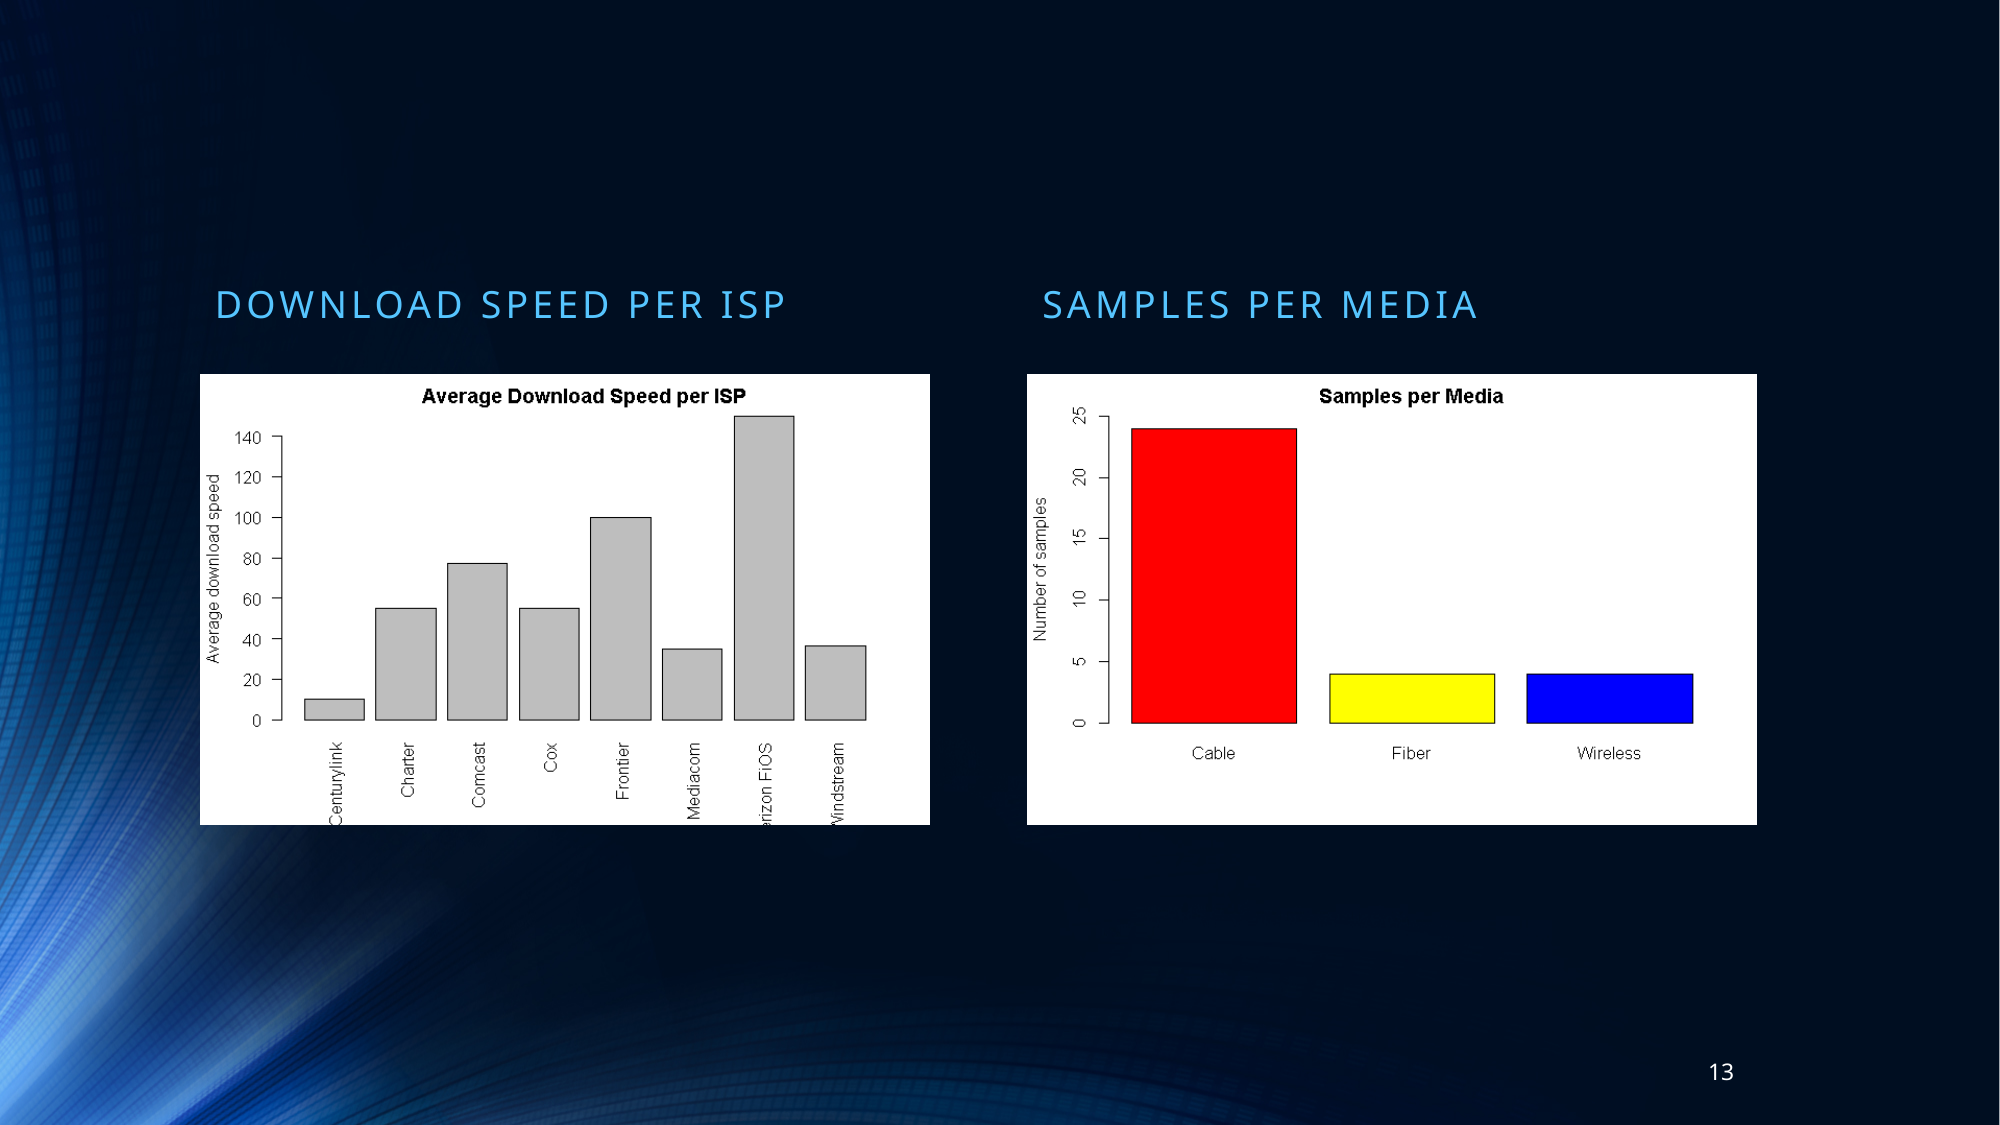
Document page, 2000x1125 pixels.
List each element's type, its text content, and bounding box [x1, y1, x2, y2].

list Download speed per isp [199, 237, 973, 375]
slide_number 13 [1612, 1050, 1750, 1096]
list Samples per media [1027, 237, 1800, 375]
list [1027, 374, 1757, 825]
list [200, 374, 930, 825]
picture [0, 0, 2000, 1125]
